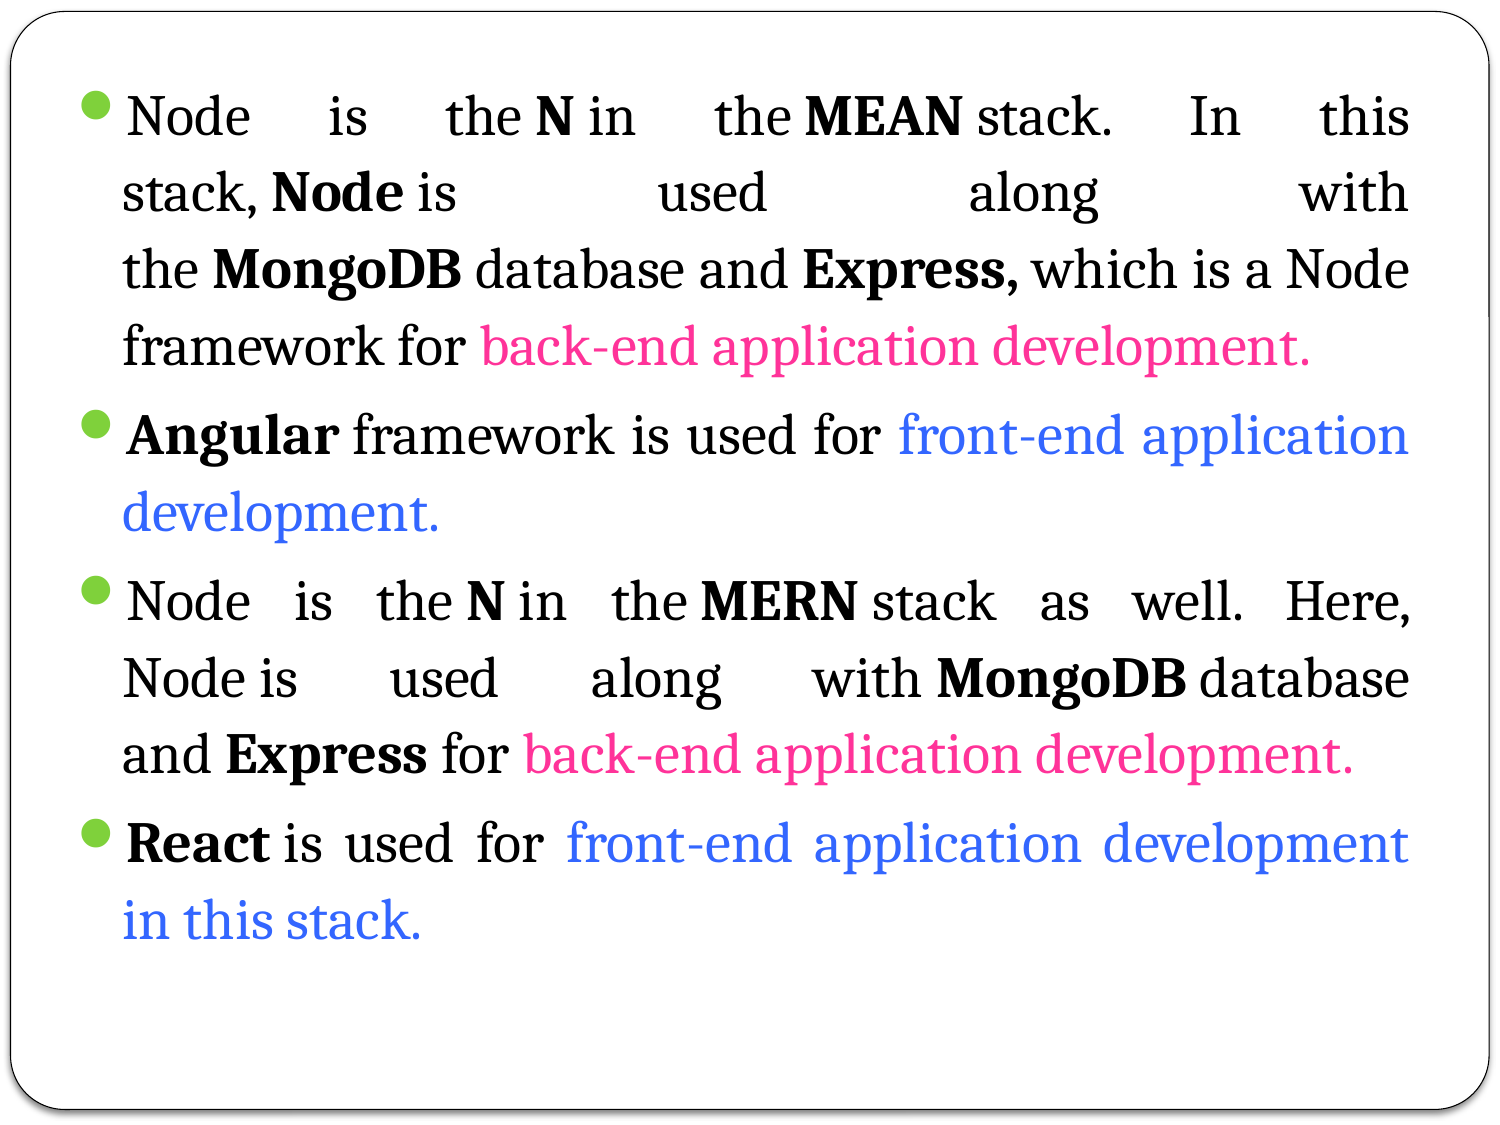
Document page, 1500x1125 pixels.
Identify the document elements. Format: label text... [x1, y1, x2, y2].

list Node is the N in the MEAN stack. In this stack, Node is used along with the MongoDB database and Express, which is a Node framework for back-end application development. Angular framework is used for front-end application development. Node is the N in the MERN stack as well. Here, Node is used along with MongoDB database and Express for back-end application development. React is used for front-end application development in this stack. [62, 62, 1425, 1088]
